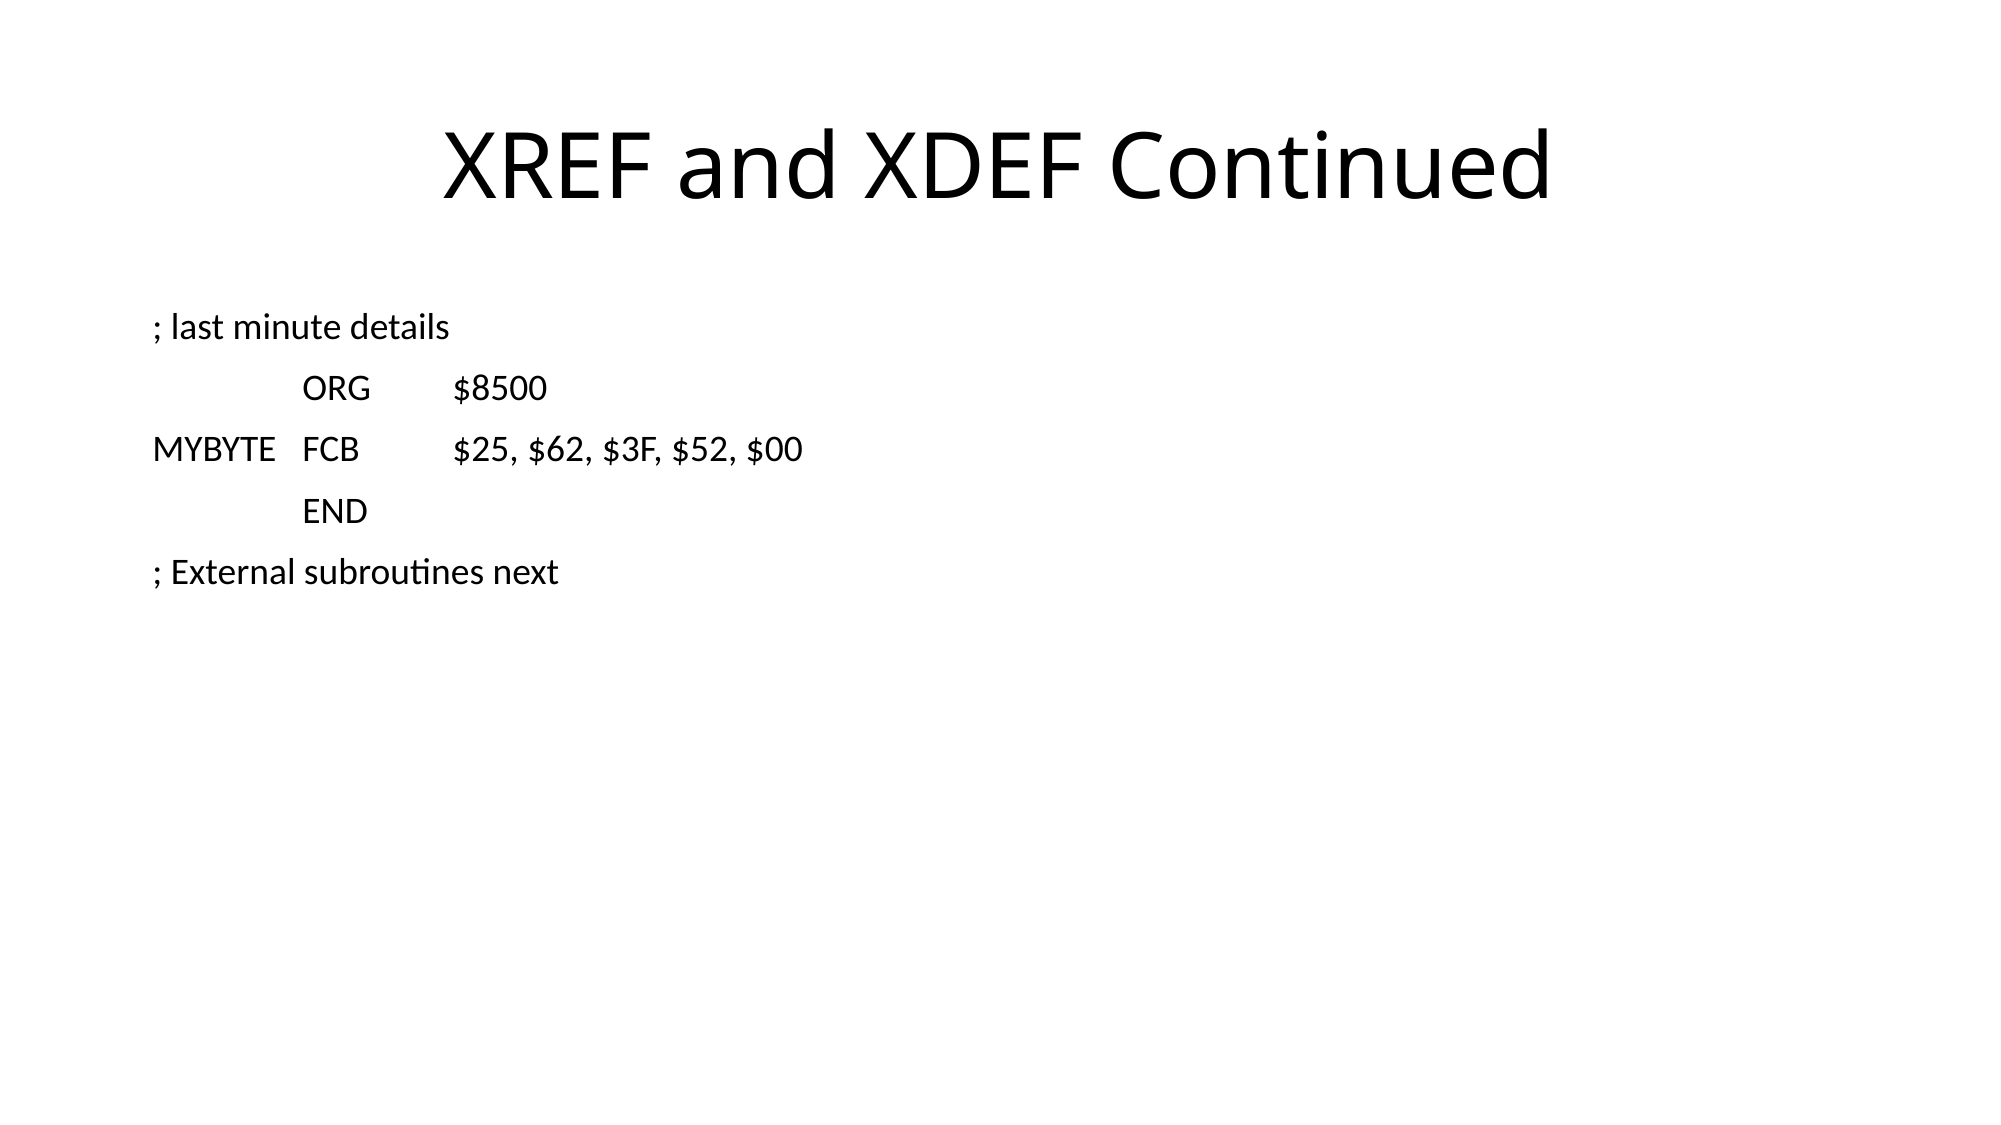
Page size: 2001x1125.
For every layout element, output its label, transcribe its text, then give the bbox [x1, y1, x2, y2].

title XREF and XDEF Continued [137, 59, 1863, 278]
list ; last minute details ORG $8500 MYBYTE FCB $25, $62, $3F, $52, $00 END ; External subroutines next [137, 299, 1863, 1014]
